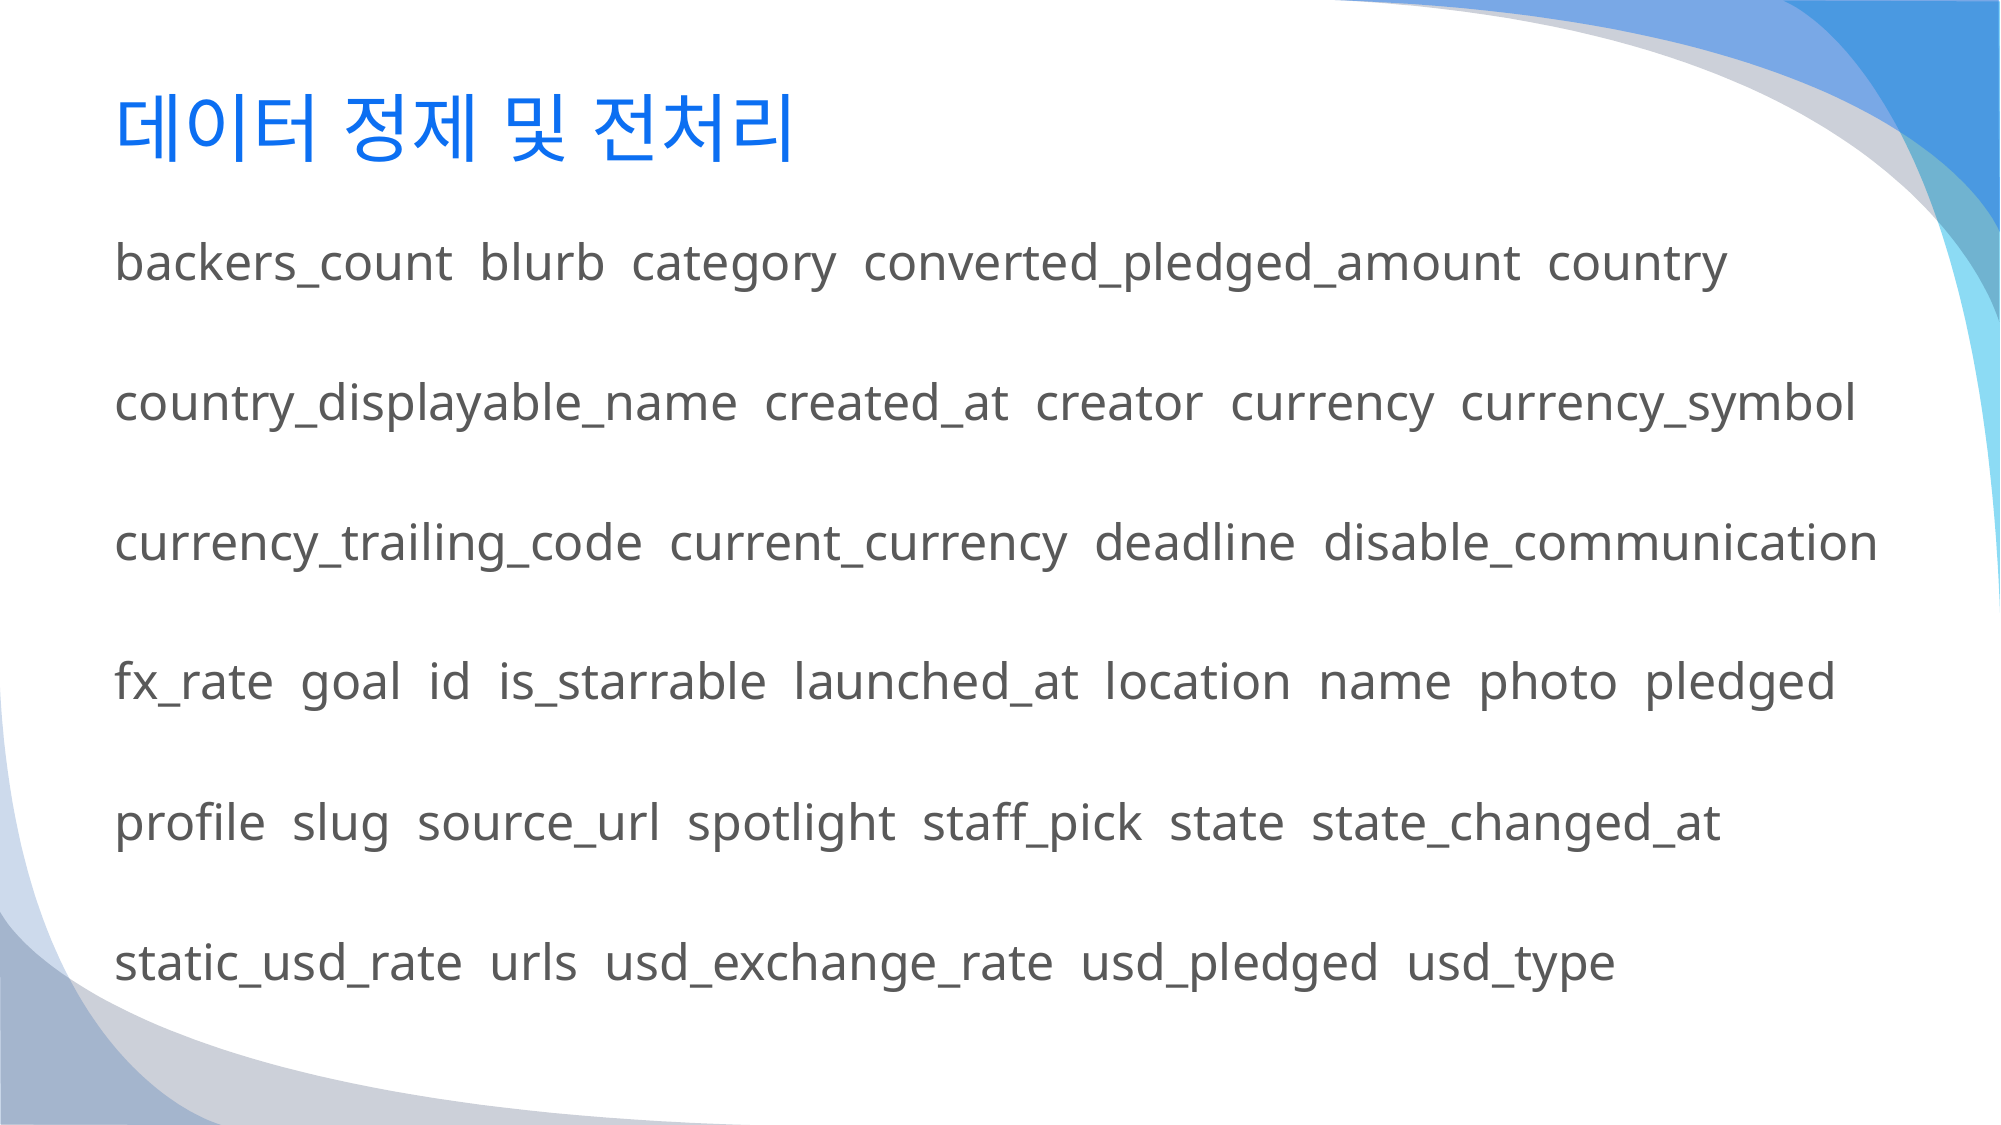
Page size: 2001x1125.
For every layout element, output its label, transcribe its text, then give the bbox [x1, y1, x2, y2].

title 데이터 정제 및 전처리 [99, 50, 1900, 202]
list backers_count blurb category converted_pledged_amount country country_displayable_name created_at creator currency currency_symbol currency_trailing_code current_currency deadline disable_communication fx_rate goal id is_starrable launched_at location name photo pledged profile slug source_url spotlight staff_pick state state_changed_at static_usd_rate urls usd_exchange_rate usd_pledged usd_type [99, 222, 1900, 1005]
